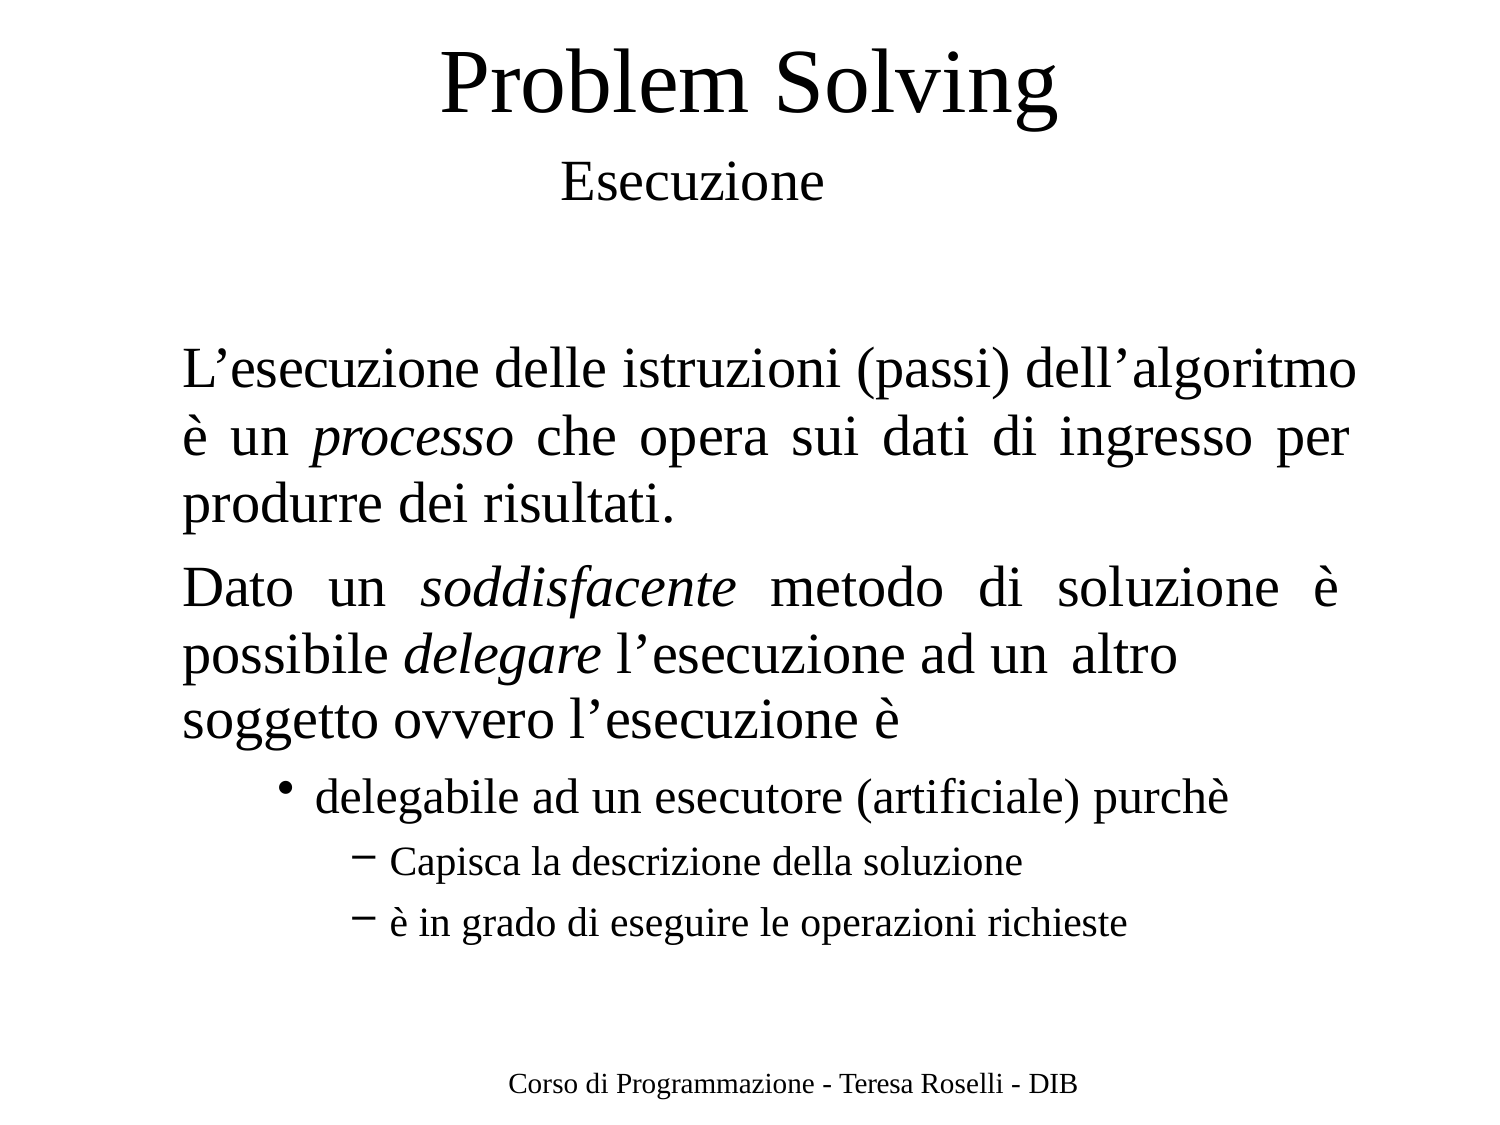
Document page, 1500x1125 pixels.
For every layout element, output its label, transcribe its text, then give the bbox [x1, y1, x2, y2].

footer Corso di Programmazione - Teresa Roselli - DIB [506, 1065, 1081, 1125]
text_box soggetto ovvero l’esecuzione è delegabile ad un esecutore (artificiale) purchè Capisca la descrizione della soluzione è in grado di eseguire le operazioni richieste [180, 663, 1231, 945]
text_box L’esecuzione delle istruzioni (passi) dell’algoritmo è un processo che opera sui dati di ingresso per produrre dei risultati. Dato un soddisfacente metodo di soluzione è possibile delegare l’esecuzione ad un altro [180, 325, 1374, 686]
title Problem Solving Esecuzione [437, 0, 1062, 213]
